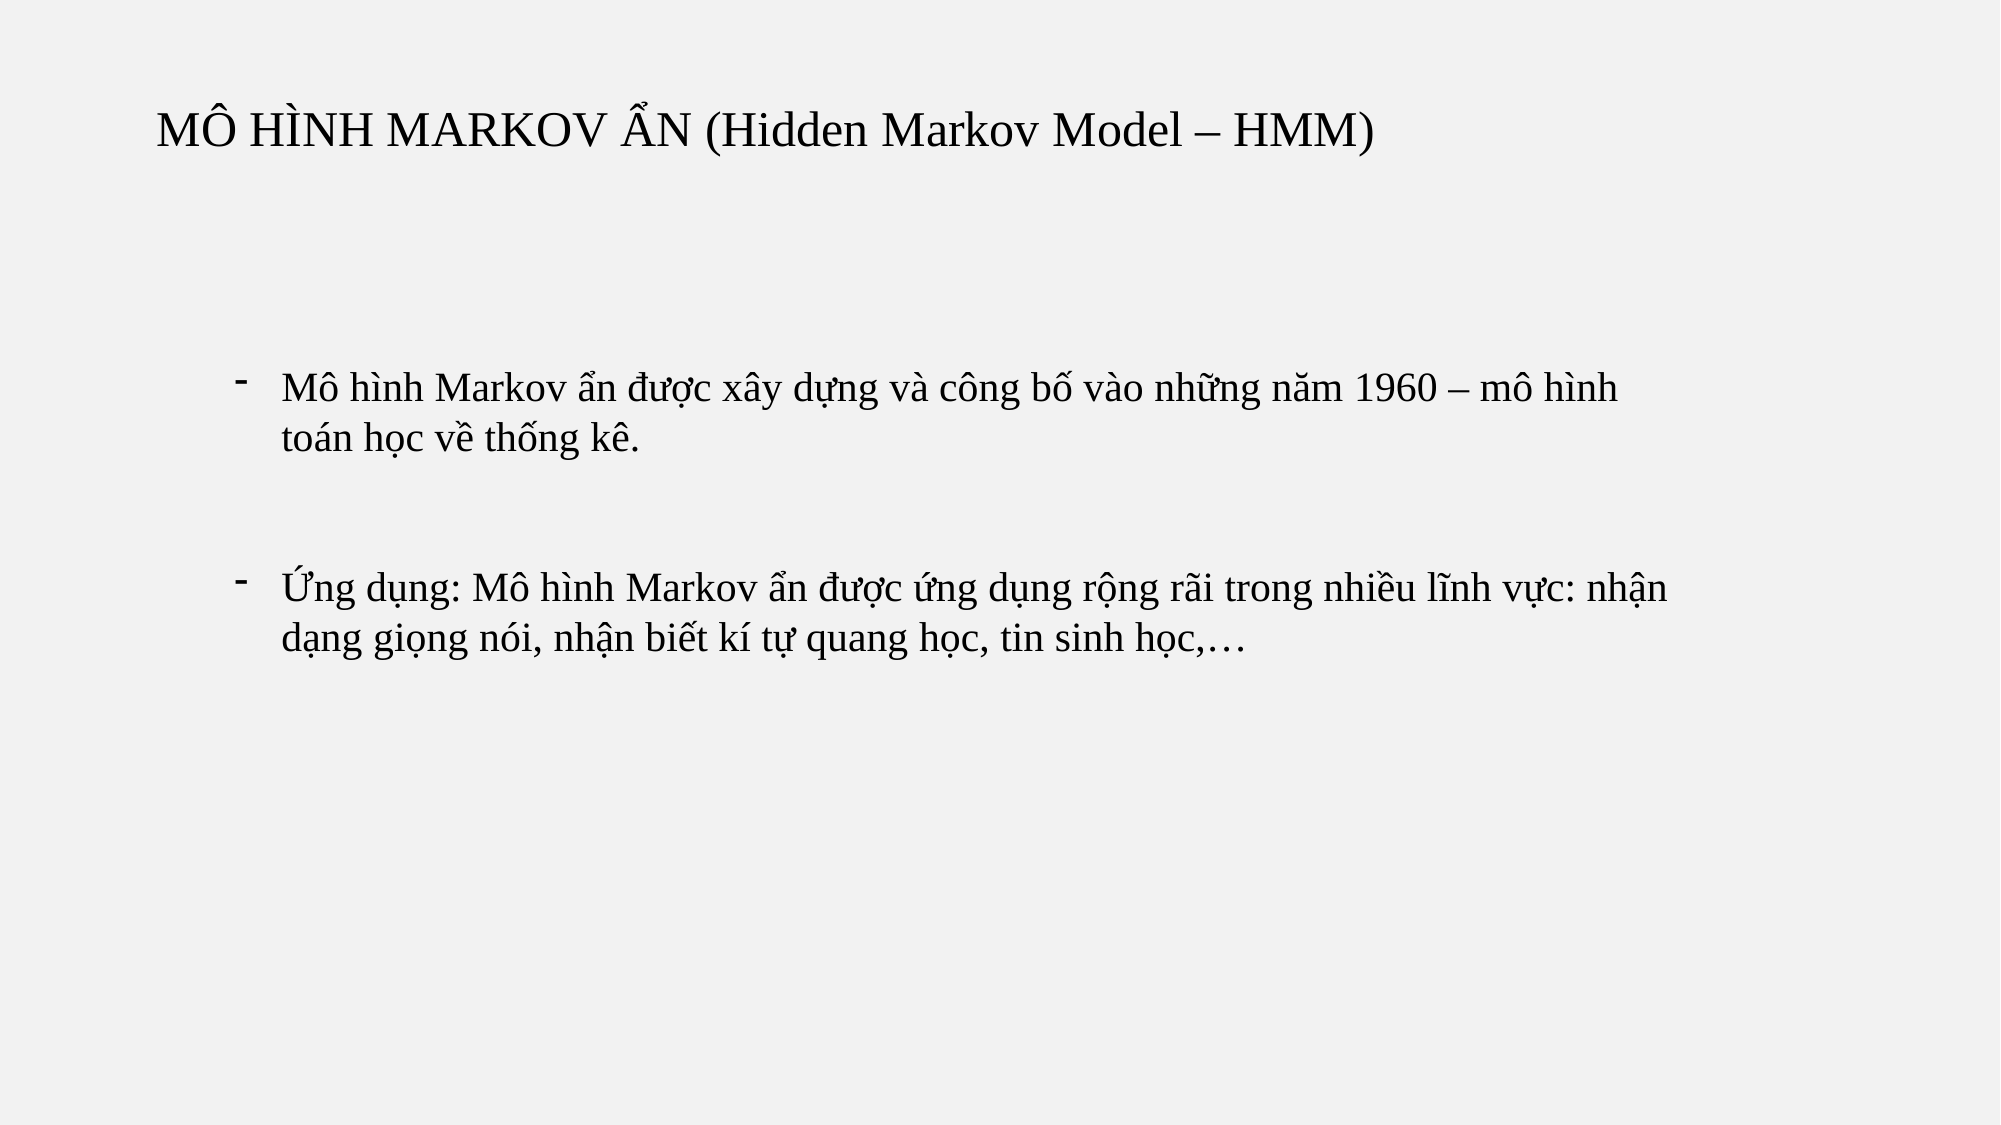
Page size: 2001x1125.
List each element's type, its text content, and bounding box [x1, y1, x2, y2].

text_box MÔ HÌNH MARKOV ẨN (Hidden Markov Model – HMM) [141, 89, 1435, 254]
text_box Mô hình Markov ẩn được xây dựng và công bố vào những năm 1960 – mô hình toán học về thống kê. Ứng dụng: Mô hình Markov ẩn được ứng dụng rộng rãi trong nhiều lĩnh vực: nhận dạng giọng nói, nhận biết kí tự quang học, tin sinh học,… [219, 352, 1705, 768]
